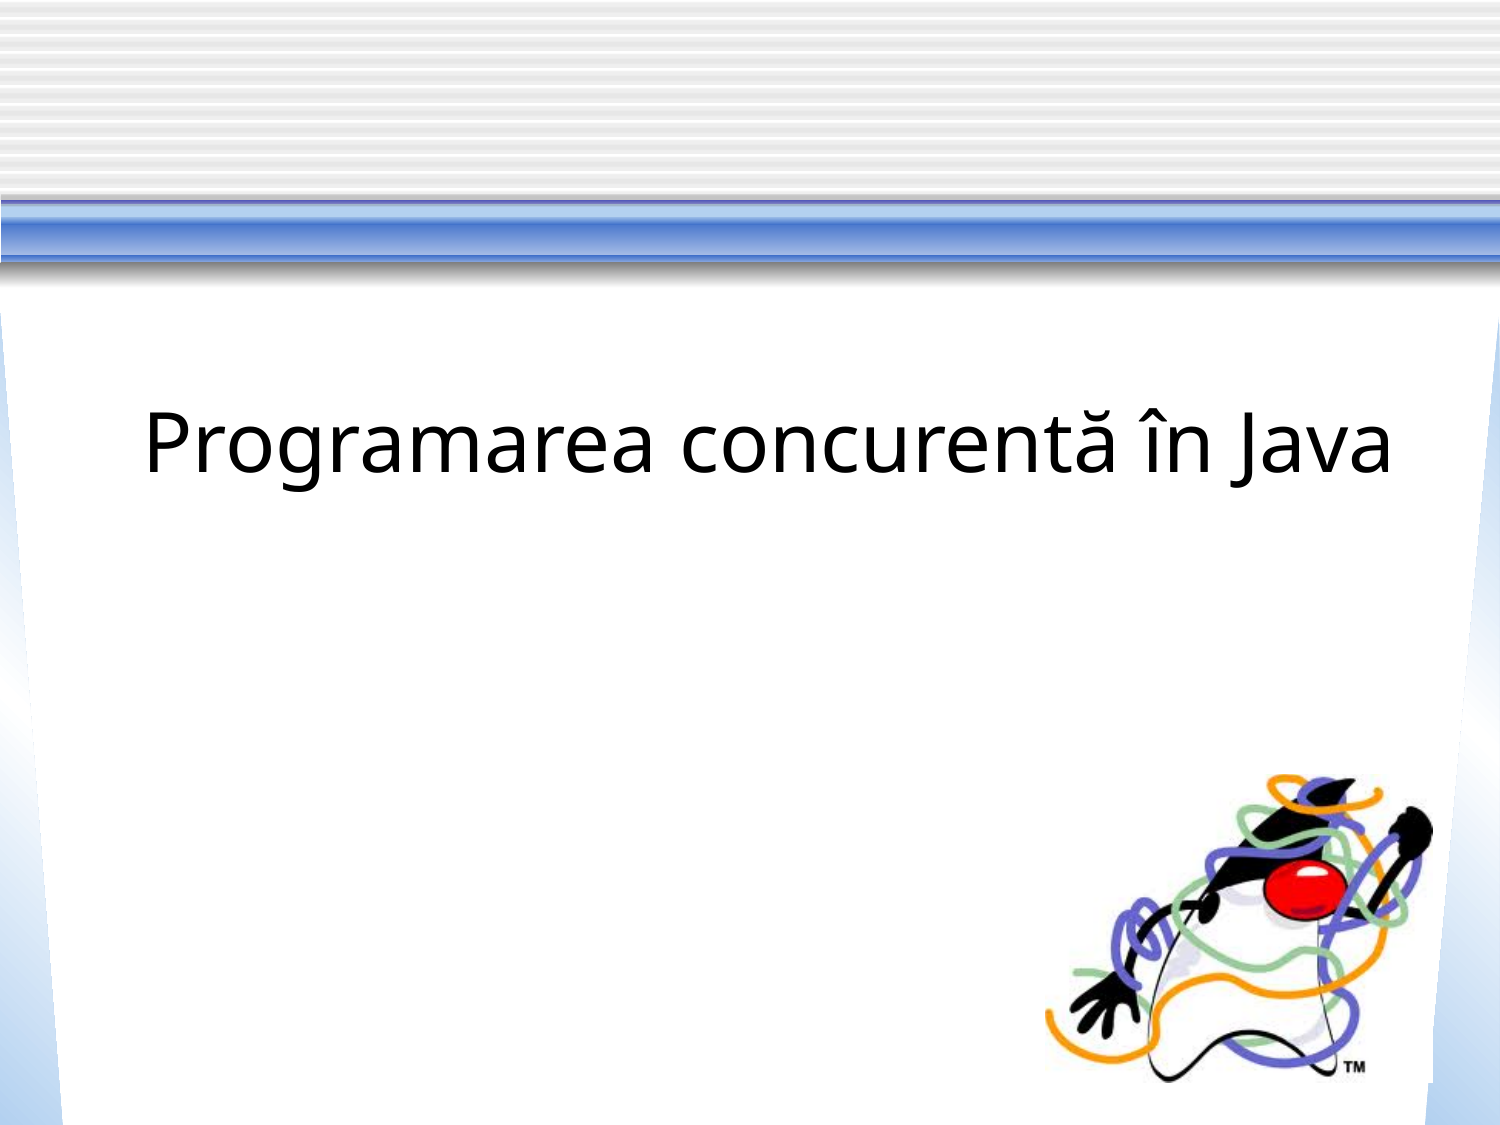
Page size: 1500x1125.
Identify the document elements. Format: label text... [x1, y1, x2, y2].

picture [0, 0, 1500, 194]
picture [1045, 774, 1433, 1083]
list Programarea concurentă în Java [62, 75, 1438, 575]
